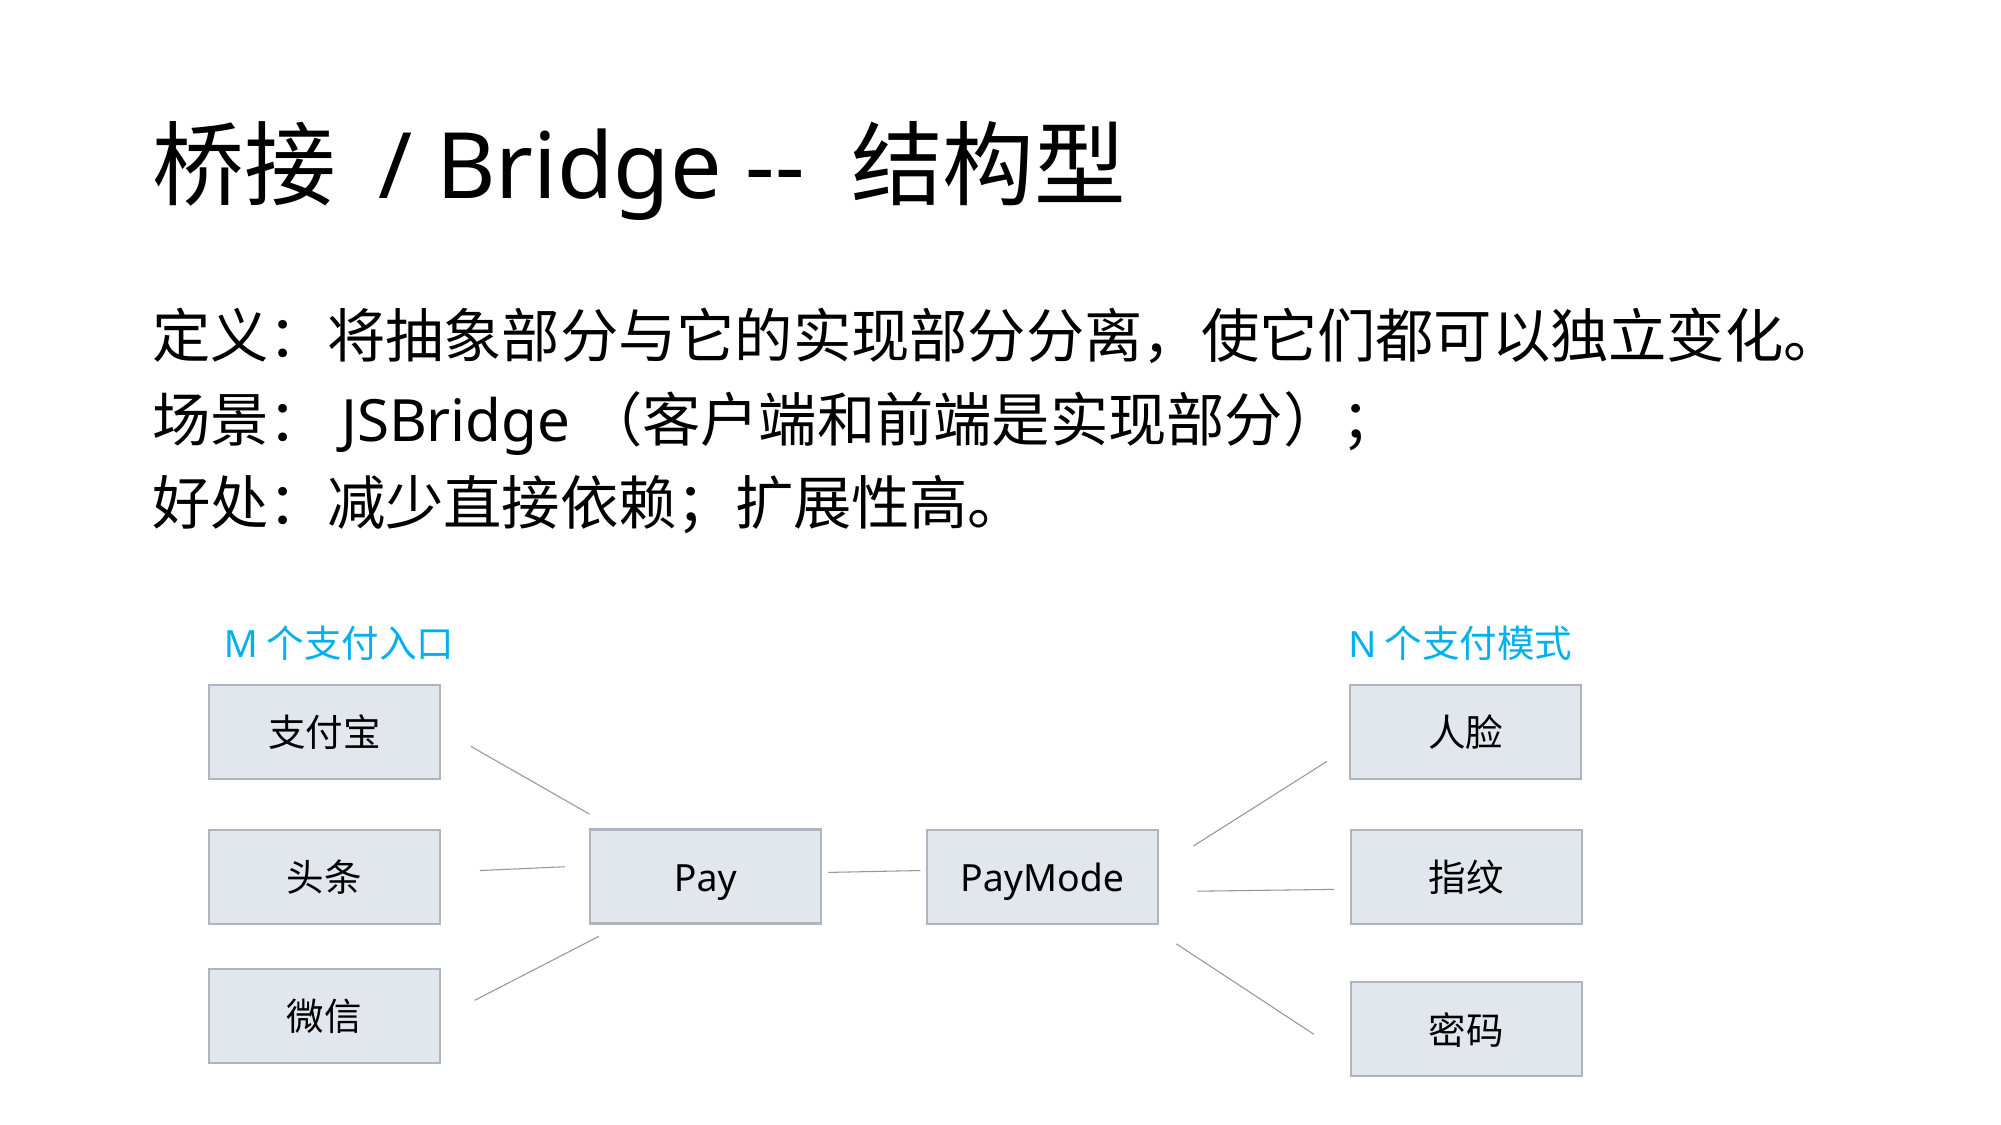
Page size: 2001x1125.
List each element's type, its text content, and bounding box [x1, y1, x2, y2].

text_box 头条 [208, 829, 441, 925]
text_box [1193, 761, 1327, 847]
text_box 指纹 [1350, 829, 1583, 925]
text_box 微信 [208, 968, 441, 1064]
text_box 人脸 [1349, 684, 1582, 780]
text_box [474, 936, 599, 1001]
list 定义：将抽象部分与它的实现部分分离，使它们都可以独立变化。 场景：JSBridge（客户端和前端是实现部分）； 好处：减少直接依赖；扩展性高。 [137, 299, 1863, 1014]
title 桥接 / Bridge -- 结构型 [137, 59, 1863, 278]
text_box M个支付入口 [209, 612, 718, 673]
text_box PayMode [926, 829, 1159, 925]
text_box 支付宝 [208, 684, 441, 780]
text_box N个支付模式 [1334, 612, 1843, 673]
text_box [1176, 943, 1314, 1035]
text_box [470, 746, 590, 815]
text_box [479, 866, 565, 871]
text_box Pay [589, 828, 822, 925]
text_box 密码 [1350, 981, 1583, 1077]
